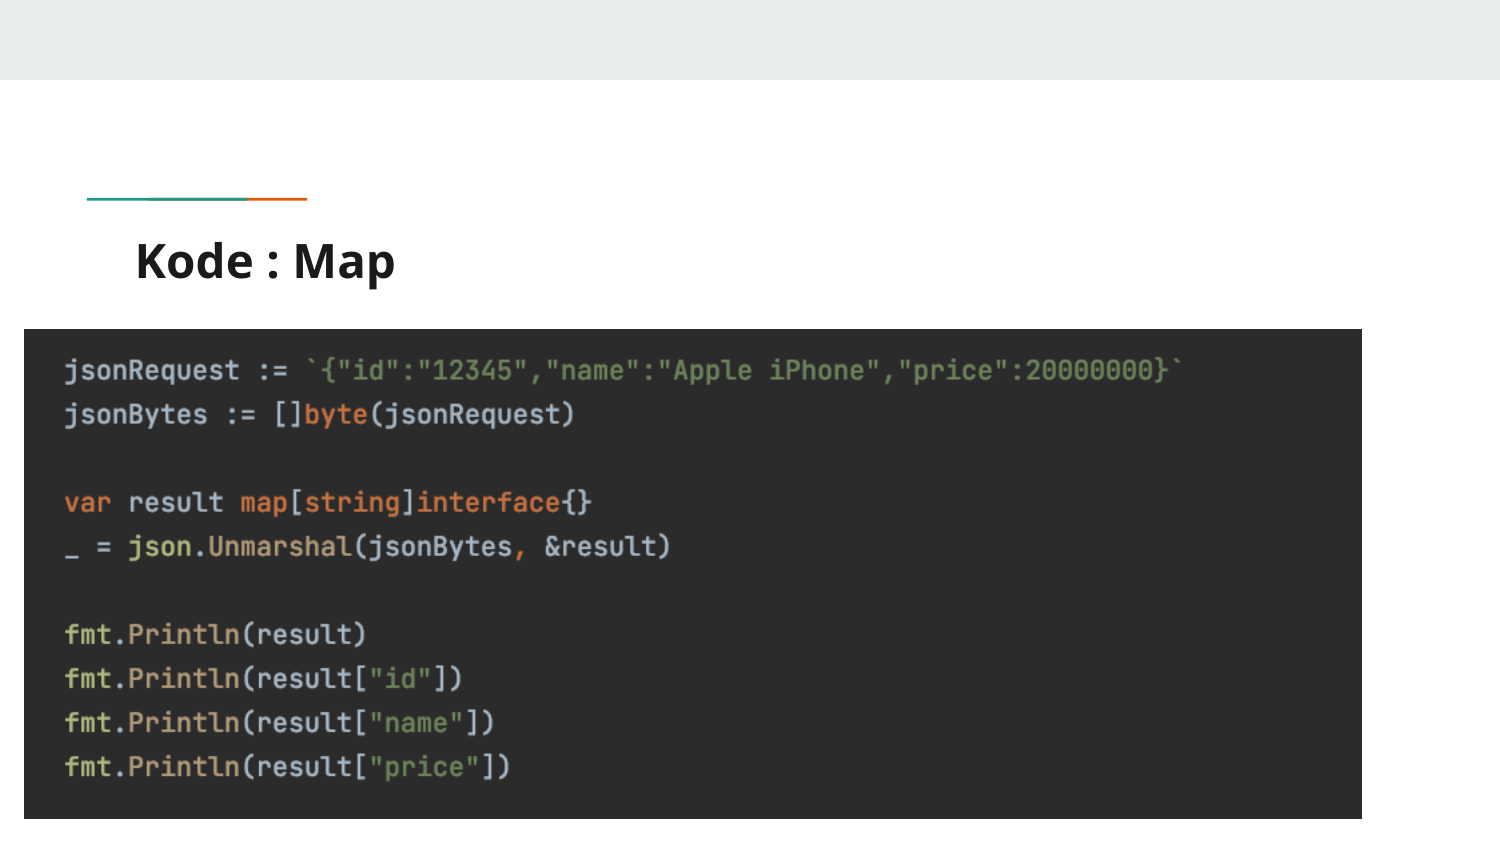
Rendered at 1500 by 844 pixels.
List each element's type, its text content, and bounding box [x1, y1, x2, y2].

title Kode : Map [119, 216, 1381, 305]
picture [24, 328, 1363, 819]
